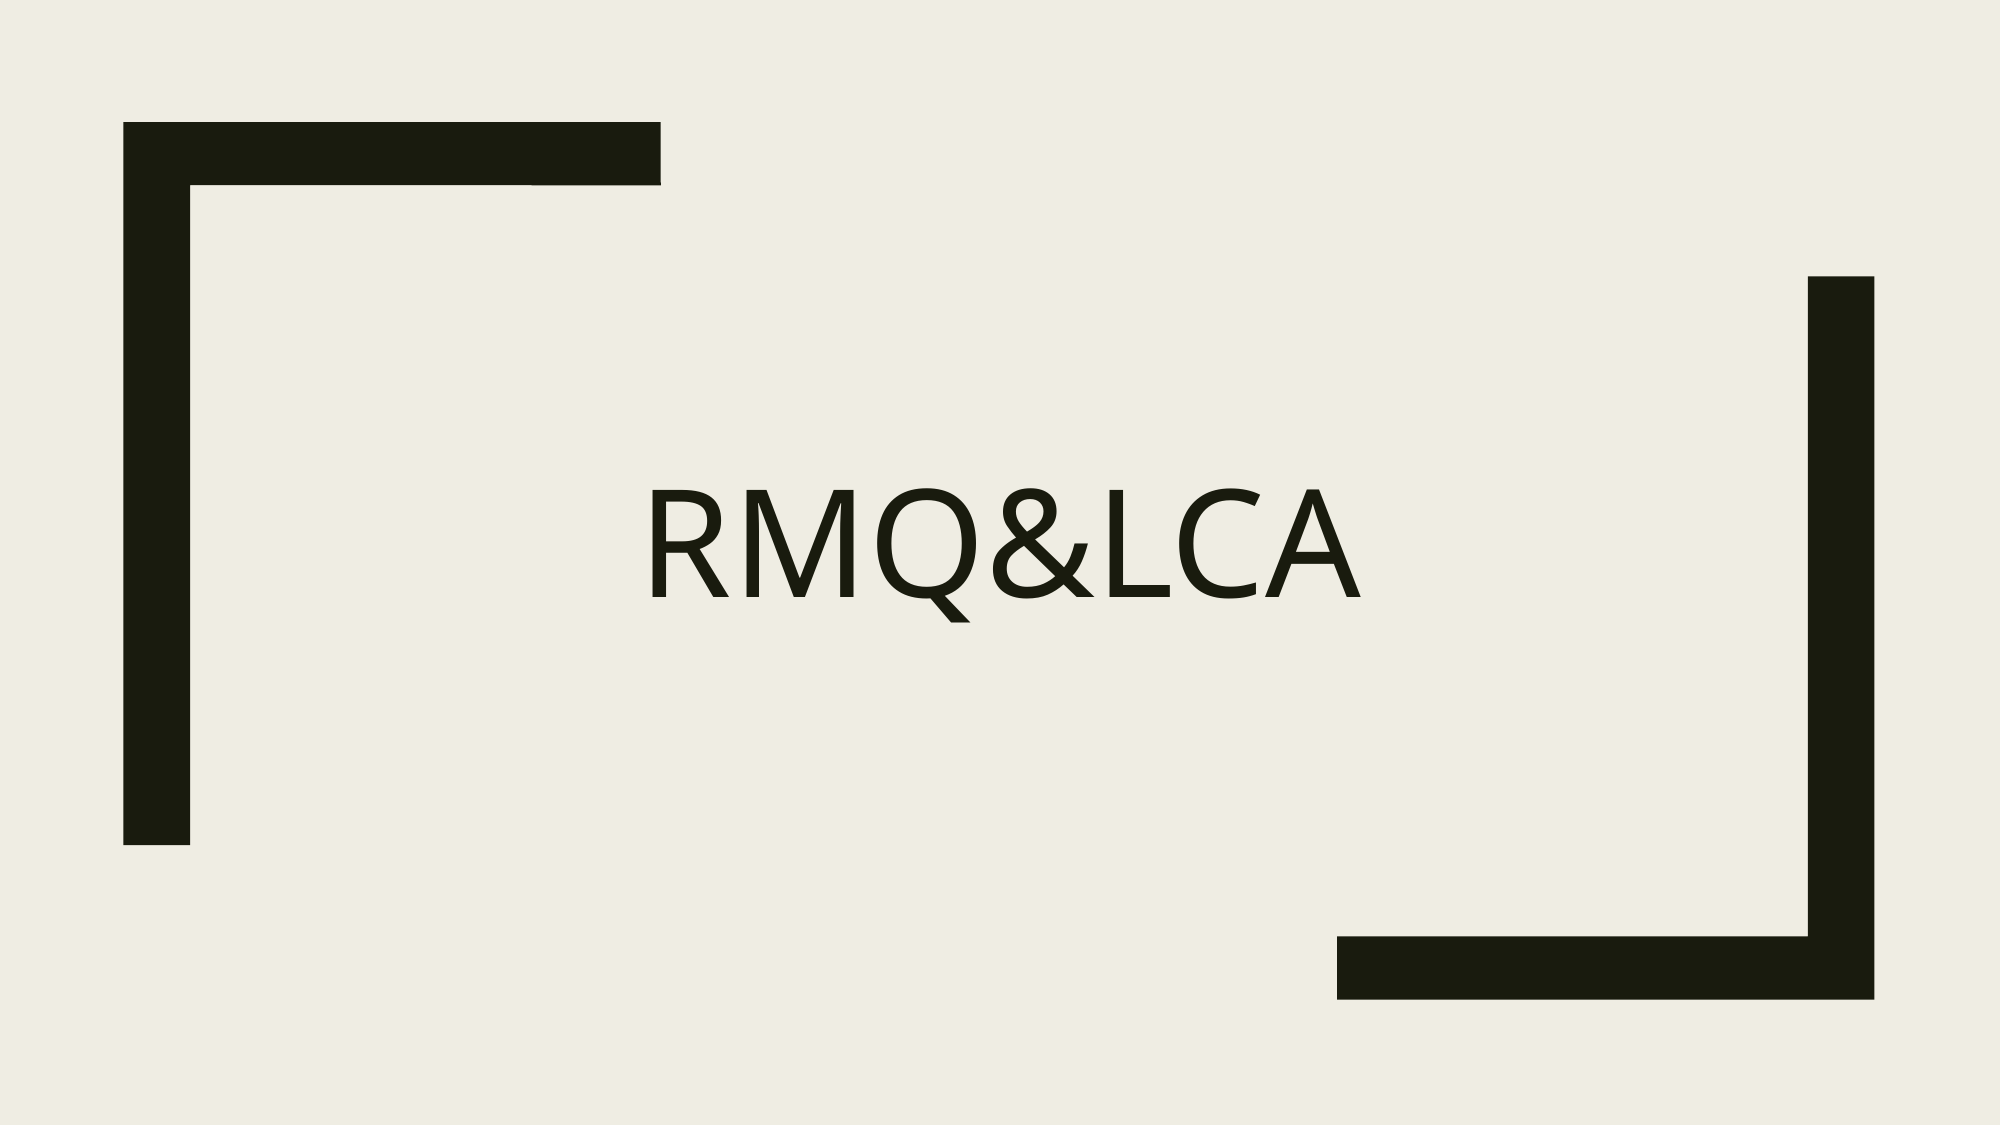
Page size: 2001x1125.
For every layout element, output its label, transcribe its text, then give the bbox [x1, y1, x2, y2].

title RMQ&LCA [314, 293, 1686, 638]
